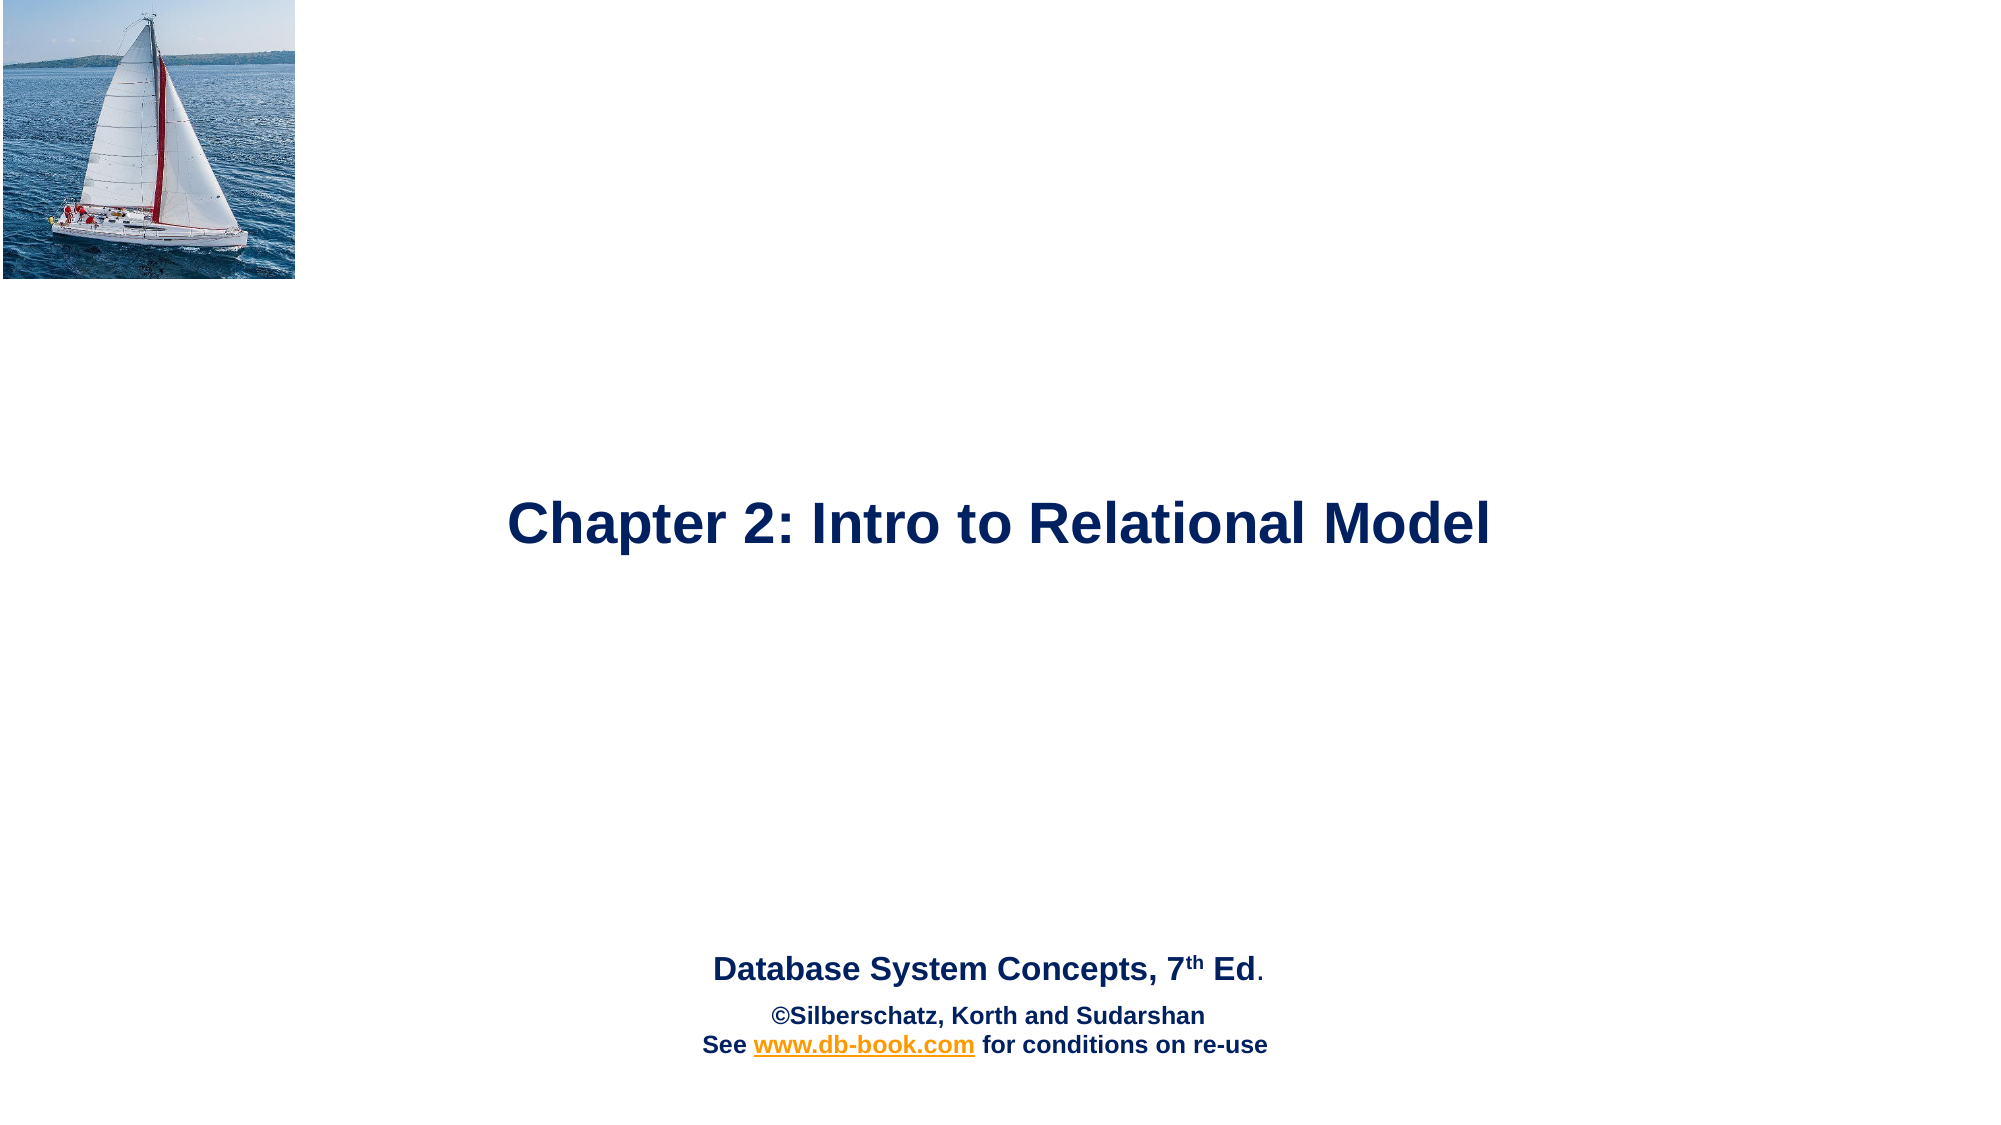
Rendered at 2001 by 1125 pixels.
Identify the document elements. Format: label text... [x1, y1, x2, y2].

title Chapter 2: Intro to Relational Model [149, 374, 1851, 563]
picture [3, 0, 295, 279]
